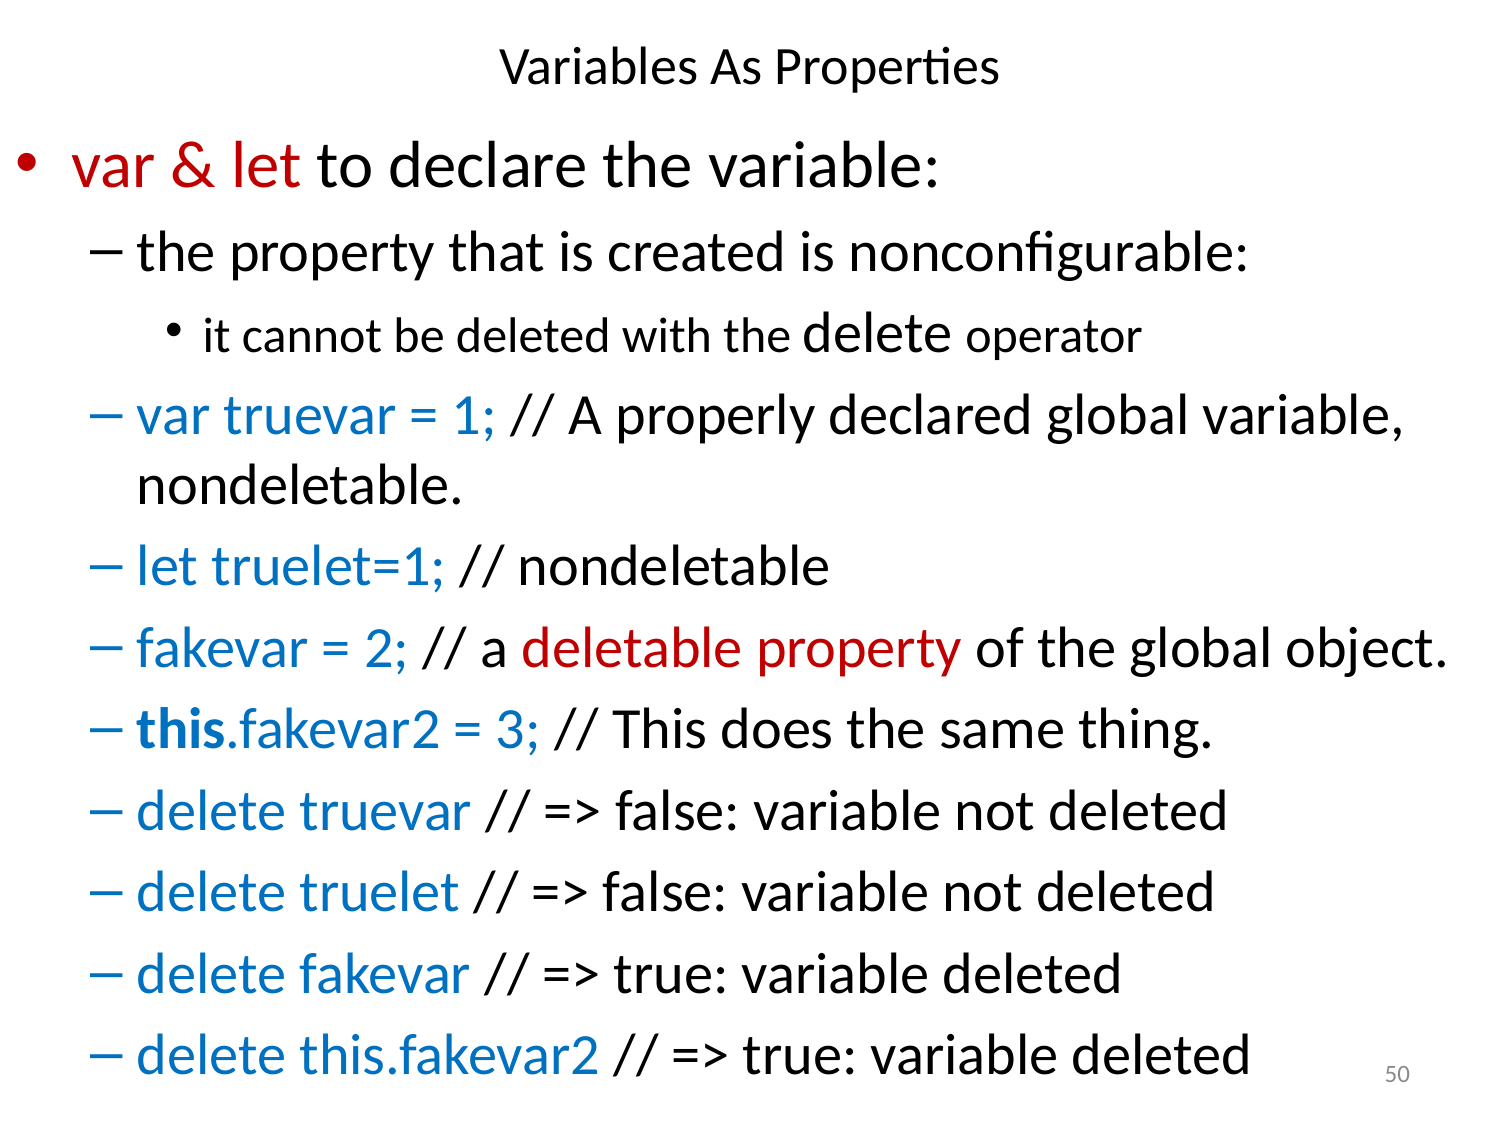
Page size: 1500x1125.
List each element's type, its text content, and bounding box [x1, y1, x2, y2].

list var & let to declare the variable: the property that is created is nonconfigurable: it cannot be deleted with the delete operator var truevar = 1; // A properly declared global variable, nondeletable. let truelet=1; // nondeletable fakevar = 2; // a deletable property of the global object. this.fakevar2 = 3; // This does the same thing. delete truevar // => false: variable not deleted delete truelet // => false: variable not deleted delete fakevar // => true: variable deleted delete this.fakevar2 // => true: variable deleted [0, 113, 1500, 1103]
slide_number 50 [1074, 1042, 1425, 1103]
title Variables As Properties [0, 22, 1500, 103]
